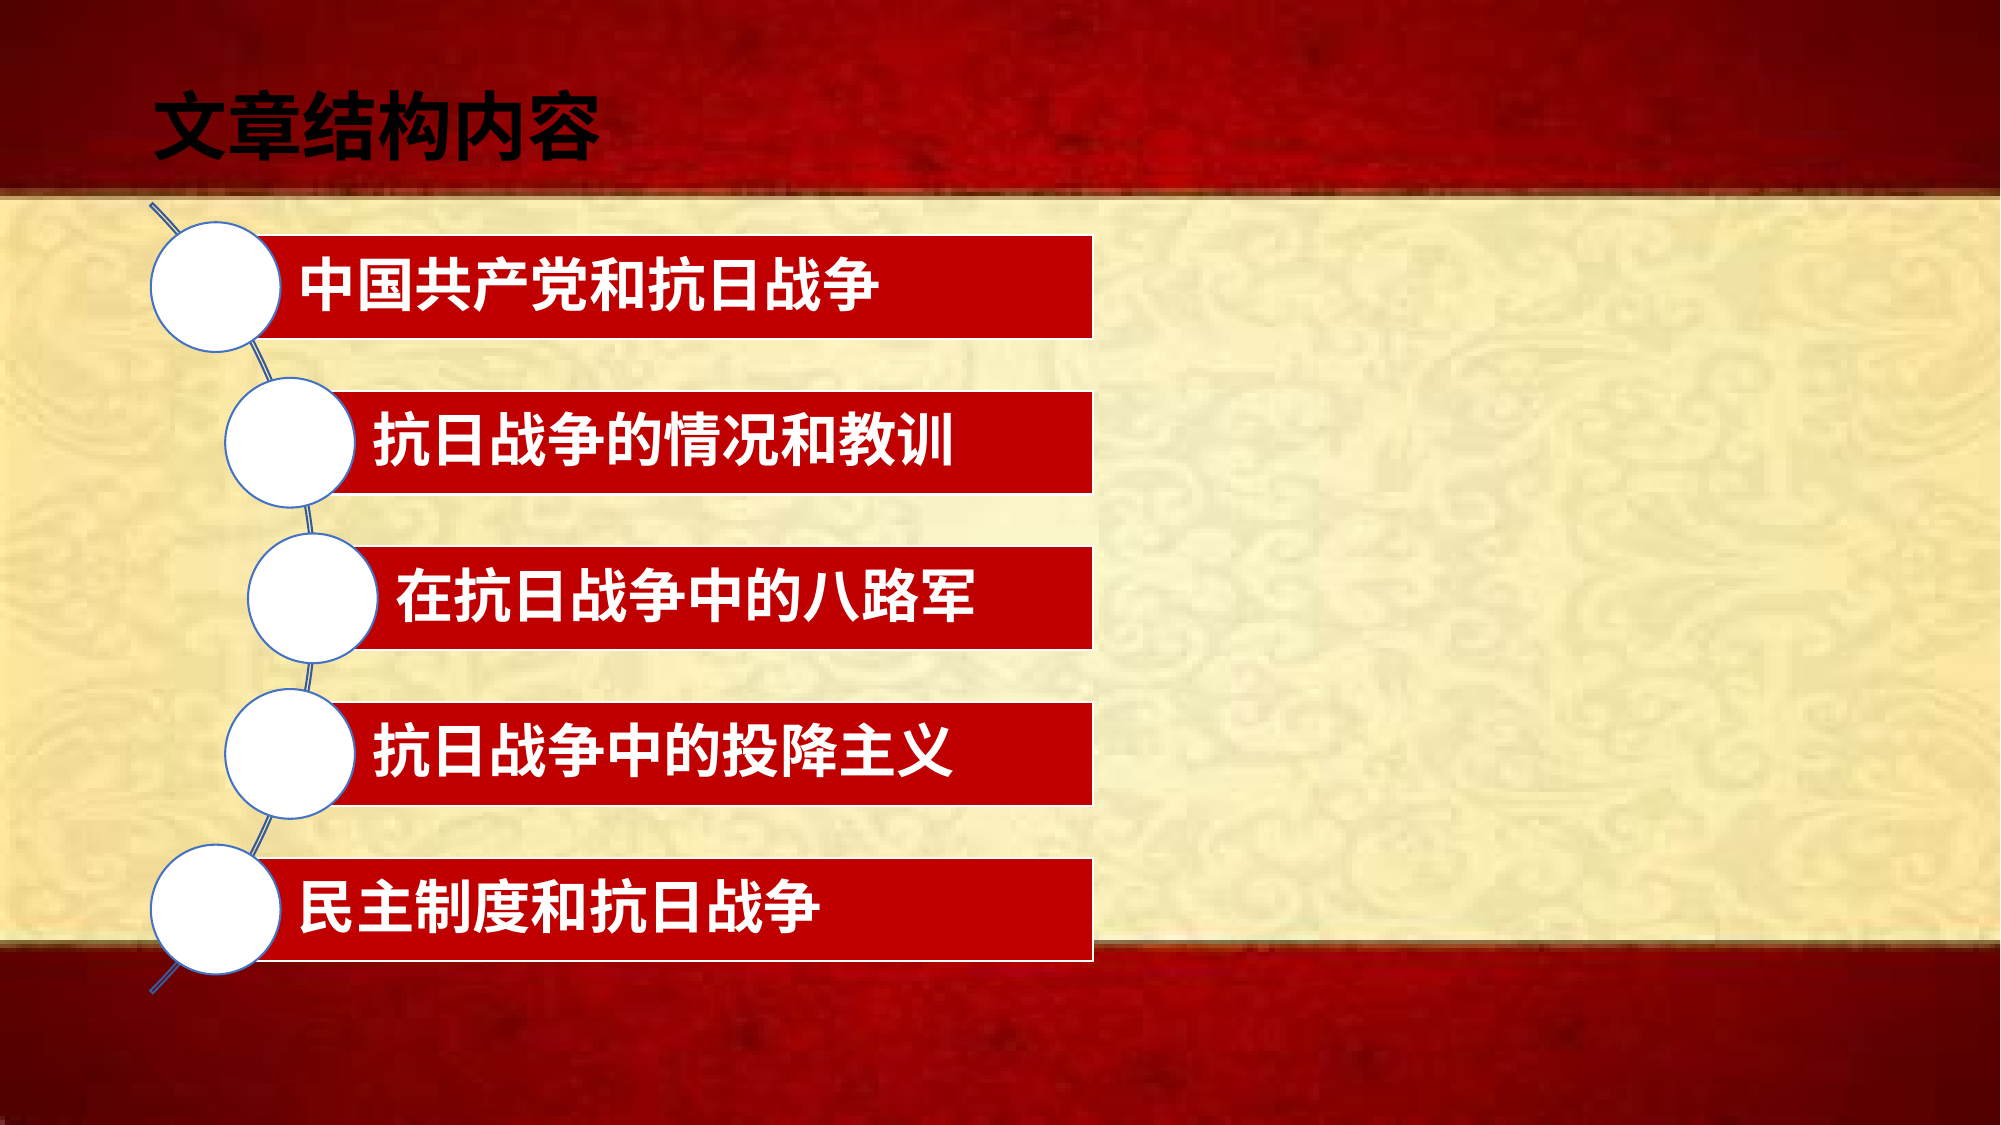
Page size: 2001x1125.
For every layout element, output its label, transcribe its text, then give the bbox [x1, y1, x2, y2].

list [137, 183, 1105, 1014]
picture [0, 0, 2001, 1125]
title 文章结构内容 [137, 76, 1863, 184]
